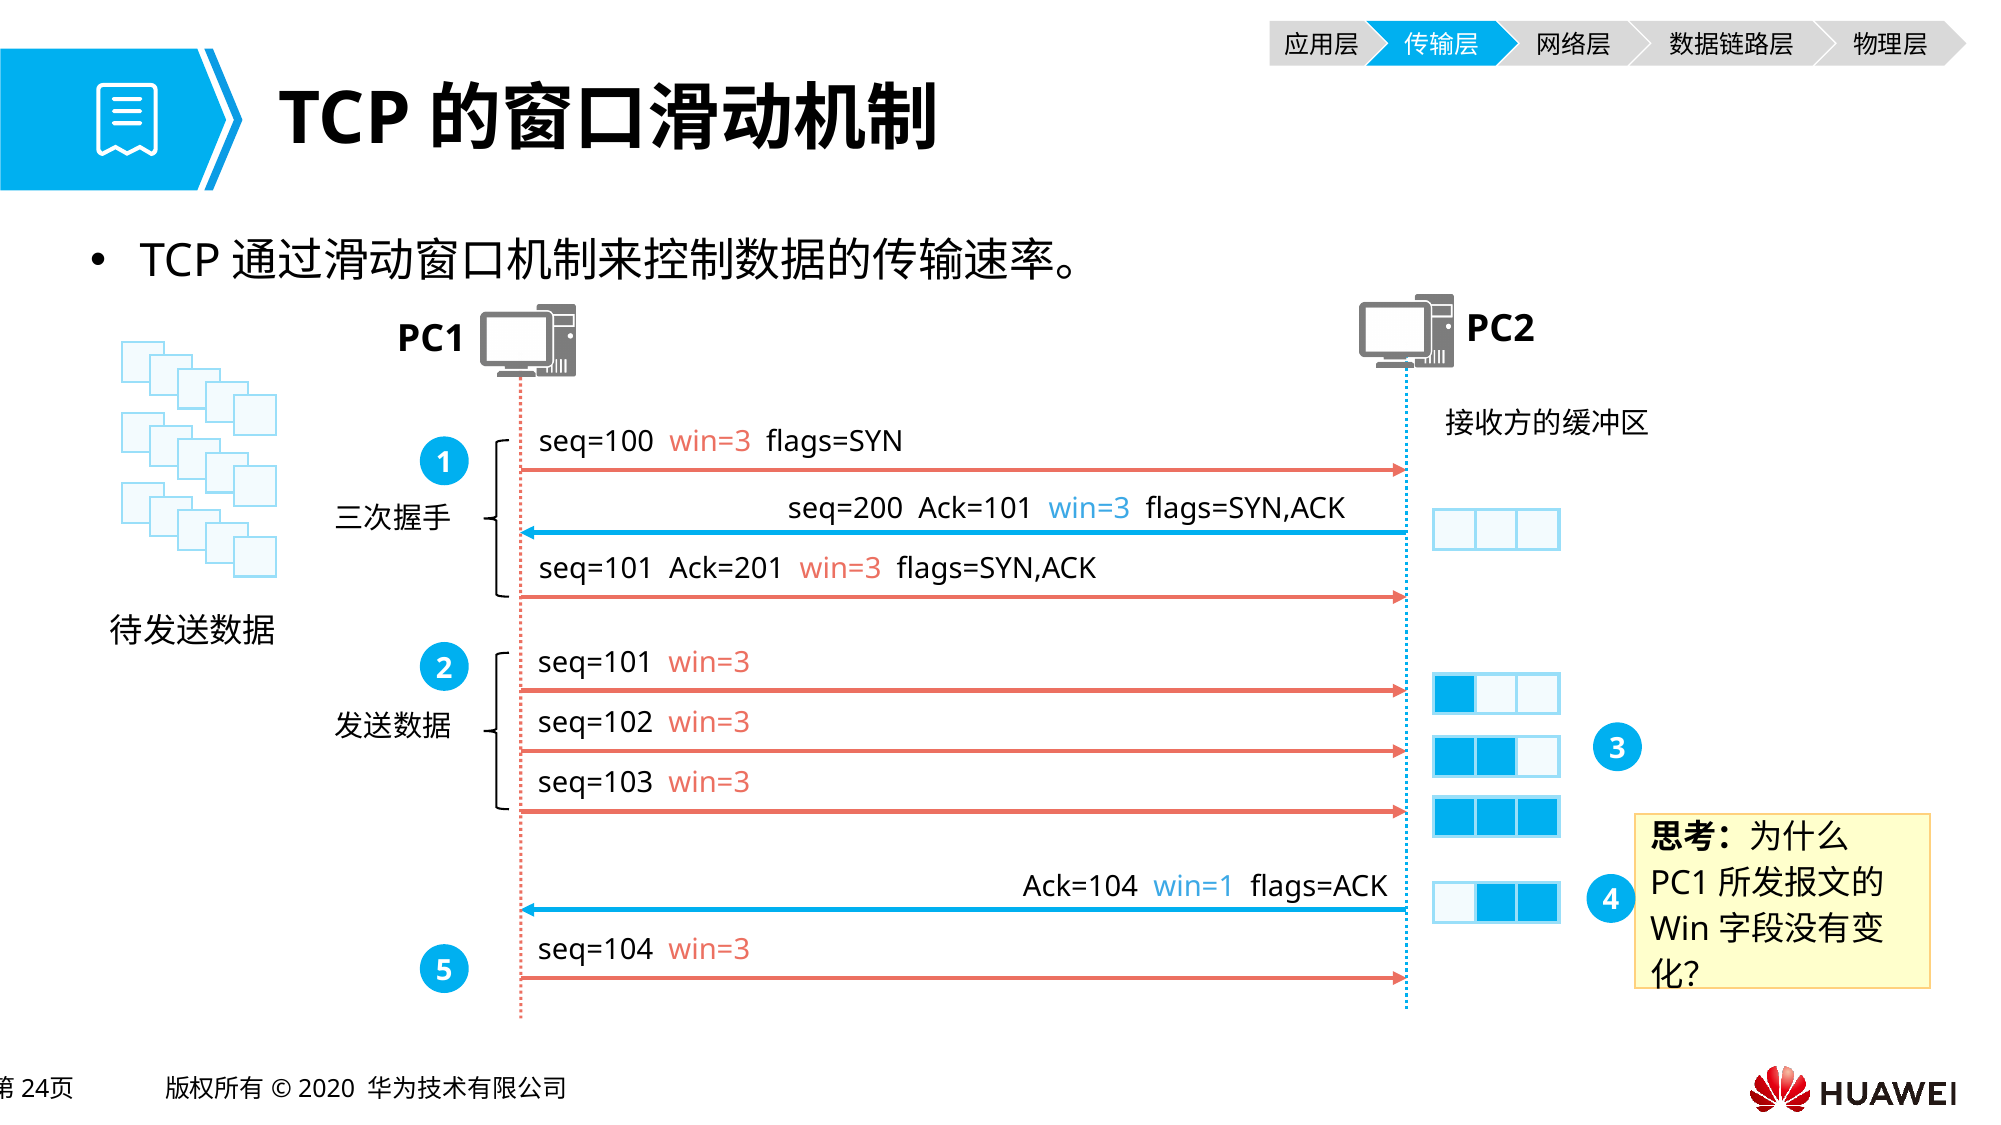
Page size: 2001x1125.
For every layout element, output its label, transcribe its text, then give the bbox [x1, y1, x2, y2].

text_box 三次握手 [320, 491, 467, 542]
text_box seq=103 win=3 [522, 756, 766, 806]
text_box [1433, 509, 1475, 550]
text_box [1475, 736, 1516, 777]
text_box [483, 439, 510, 598]
text_box seq=100 win=3 flags=SYN [523, 414, 919, 465]
text_box [1516, 509, 1560, 550]
text_box [483, 652, 510, 810]
text_box 2 [418, 640, 470, 692]
text_box seq=200 Ack=101 win=3 flags=SYN,ACK [773, 482, 1361, 532]
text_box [93, 341, 293, 658]
picture [480, 304, 576, 377]
text_box [1475, 509, 1516, 550]
text_box Ack=104 win=1 flags=ACK [1000, 859, 1403, 909]
text_box seq=101 Ack=201 win=3 flags=SYN,ACK [524, 541, 1112, 592]
text_box [1516, 796, 1560, 837]
title TCP的窗口滑动机制 [261, 67, 1874, 173]
text_box 思考：为什么PC1所发报文的Win字段没有变化？ [1635, 814, 1931, 989]
text_box [1433, 673, 1475, 714]
text_box [1433, 796, 1475, 837]
text_box seq=104 win=3 [522, 922, 766, 973]
text_box [1516, 882, 1560, 923]
text_box 5 [418, 943, 470, 995]
text_box seq=102 win=3 [522, 695, 766, 746]
text_box [1433, 882, 1475, 923]
text_box 4 [1585, 872, 1637, 924]
text_box [1475, 673, 1516, 714]
text_box PC2 [1454, 296, 1550, 357]
text_box seq=101 win=3 [522, 635, 766, 686]
text_box PC1 [381, 306, 480, 366]
picture [1359, 294, 1454, 368]
list TCP通过滑动窗口机制来控制数据的传输速率。 [76, 202, 1927, 971]
text_box [1475, 796, 1516, 837]
text_box 发送数据 [320, 699, 467, 750]
text_box 接收方的缓冲区 [1430, 396, 1665, 447]
text_box [1516, 736, 1560, 777]
picture [1750, 1066, 1956, 1112]
text_box 3 [1592, 721, 1643, 773]
text_box 1 [418, 435, 470, 487]
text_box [1269, 20, 1967, 67]
text_box [1516, 673, 1560, 714]
text_box [1475, 882, 1516, 923]
text_box [1433, 736, 1475, 777]
